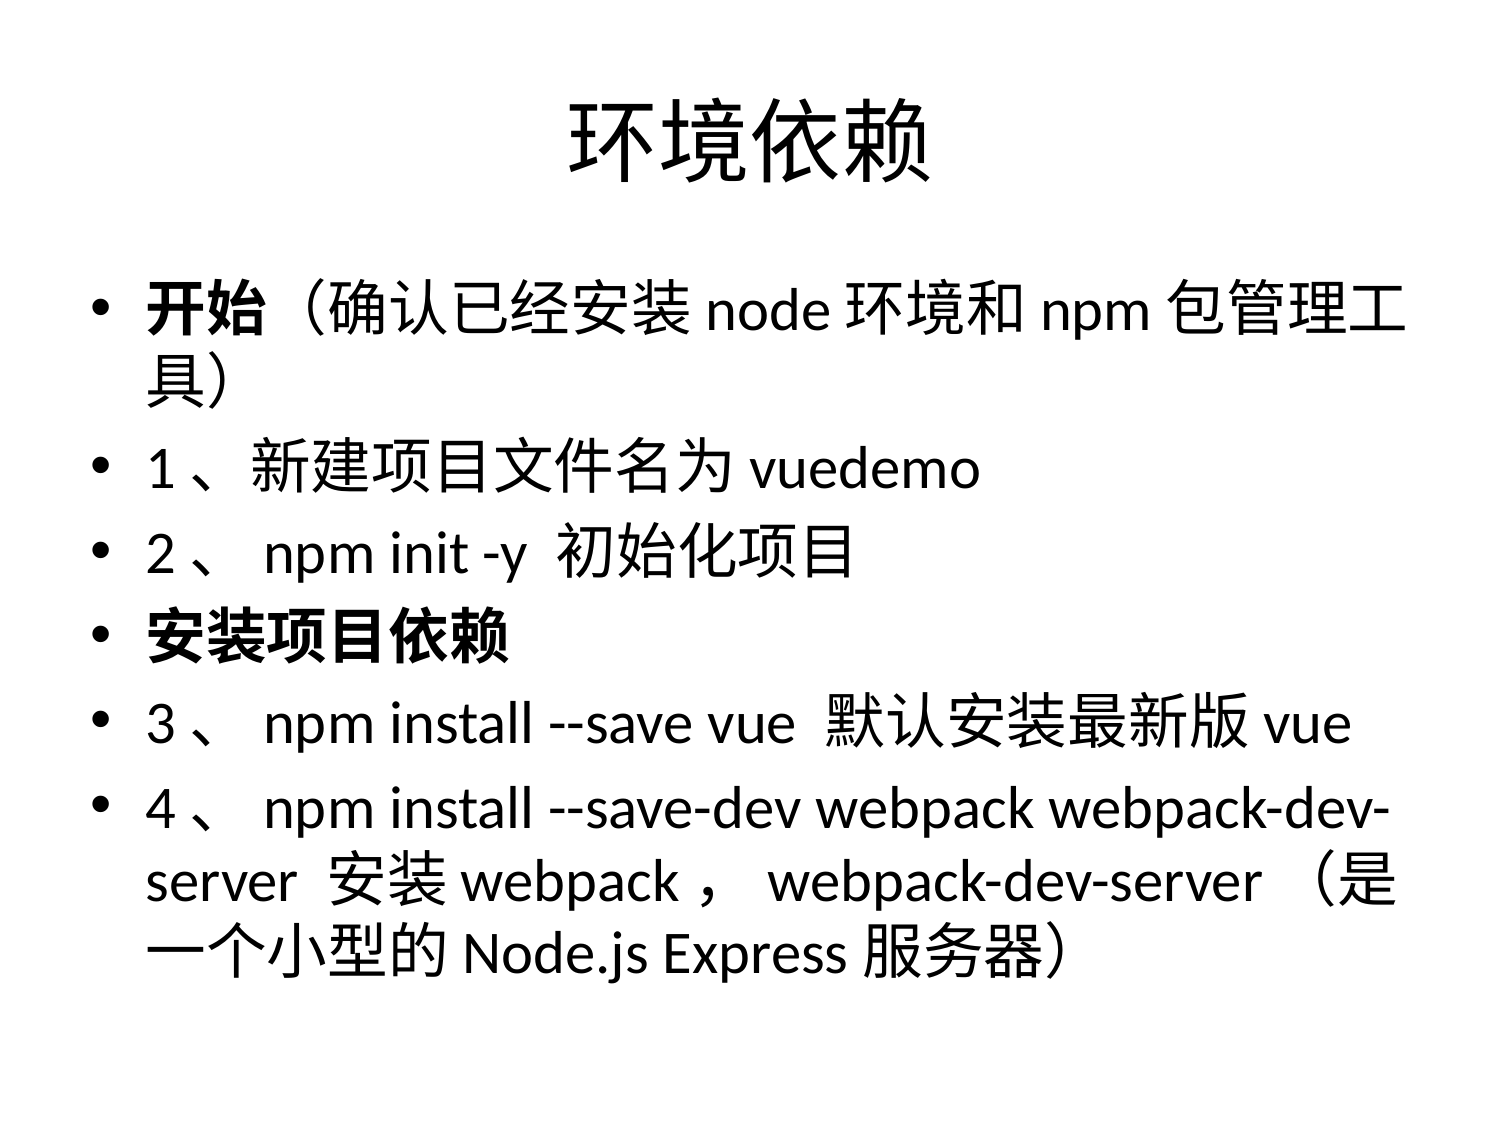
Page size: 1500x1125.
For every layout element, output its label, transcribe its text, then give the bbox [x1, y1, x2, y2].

list 开始（确认已经安装node环境和npm包管理工具） 1、新建项目文件名为vuedemo 2、npm init -y 初始化项目 安装项目依赖 3、npm install --save vue 默认安装最新版vue 4、npm install --save-dev webpack webpack-dev-server 安装webpack，webpack-dev-server（是一个小型的Node.js Express服务器） [75, 262, 1425, 1005]
title 环境依赖 [75, 45, 1425, 233]
